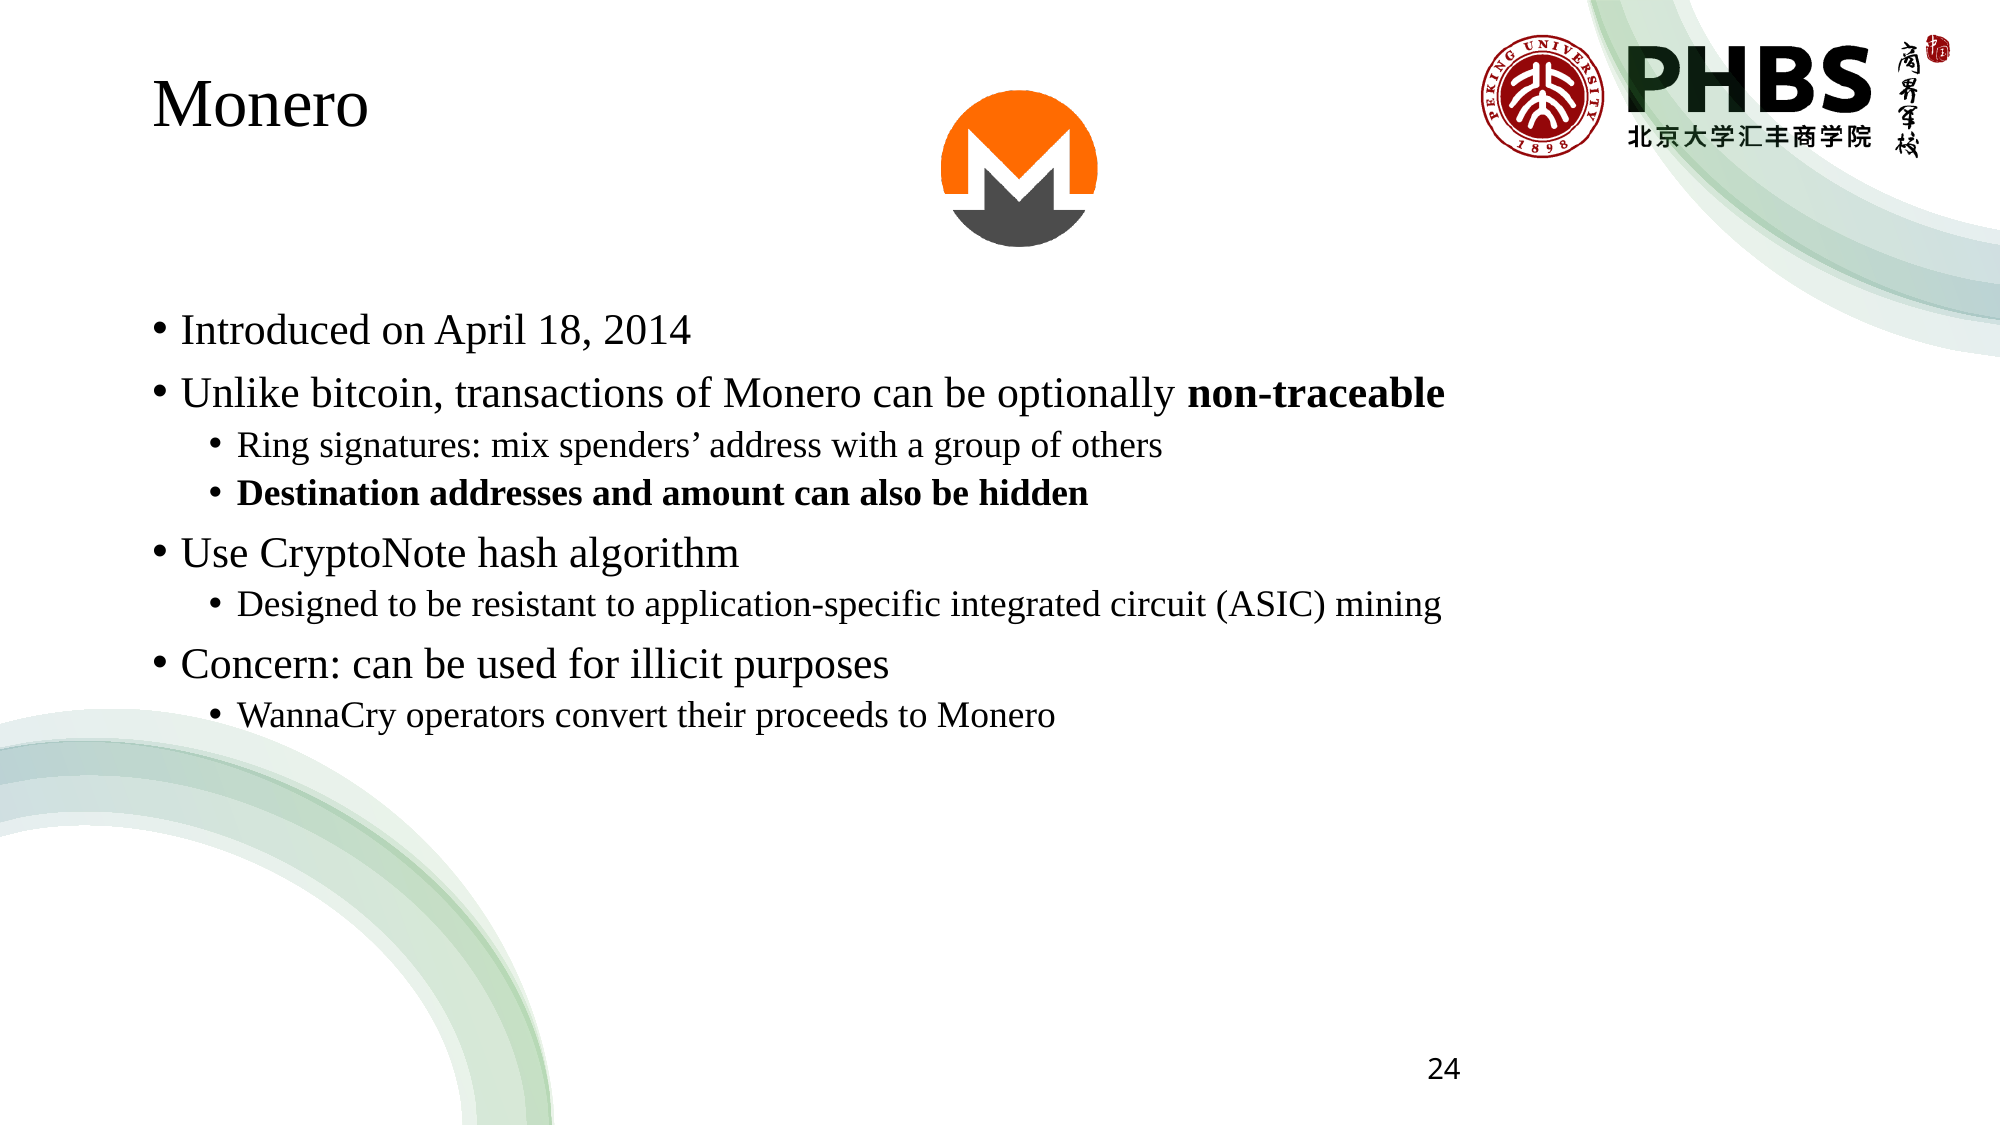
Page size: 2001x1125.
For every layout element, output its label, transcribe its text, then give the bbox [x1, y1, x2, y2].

list Introduced on April 18, 2014 Unlike bitcoin, transactions of Monero can be optionally non-traceable Ring signatures: mix spenders’ address with a group of others Destination addresses and amount can also be hidden Use CryptoNote hash algorithm Designed to be resistant to application-specific integrated circuit (ASIC) mining Concern: can be used for illicit purposes WannaCry operators convert their proceeds to Monero [137, 299, 1863, 1014]
picture [1625, 0, 2000, 185]
picture [1458, 0, 1609, 59]
picture [938, 88, 1100, 250]
slide_number 24 [1412, 1042, 1750, 1103]
title Monero [137, 59, 1863, 278]
